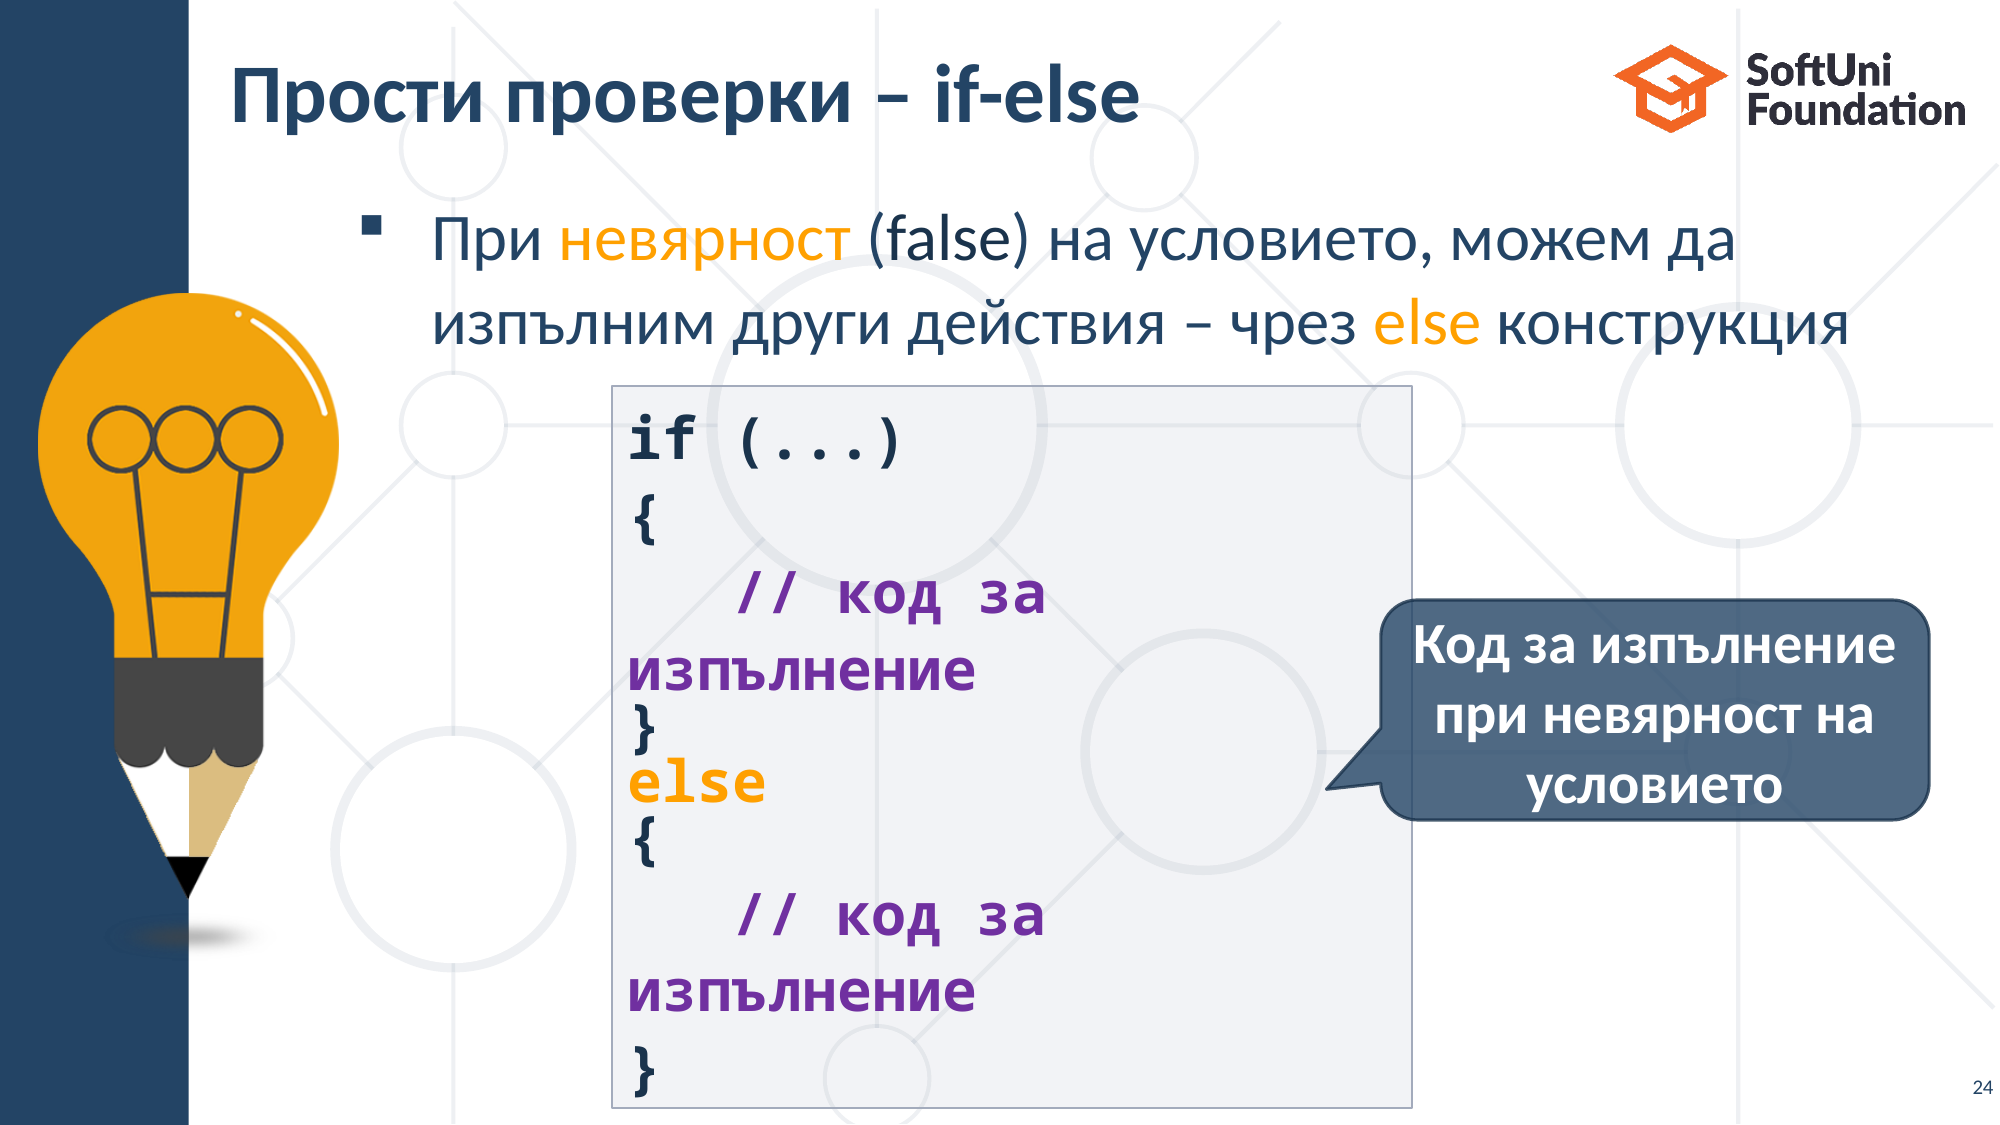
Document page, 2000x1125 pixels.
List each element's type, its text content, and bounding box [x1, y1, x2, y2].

text_box if (...) { // код за изпълнение } else { // код за изпълнение } [612, 386, 1413, 1108]
slide_number 24 [1929, 1070, 2000, 1103]
title Прости проверки – if-else [212, 16, 1591, 162]
picture [1613, 44, 1965, 133]
list При невярност (false) на условието, можем да изпълним други действия – чрез еlse конструкция [338, 183, 1968, 1050]
text_box Код за изпълнение при невярност на условието [1324, 597, 1932, 823]
picture [38, 293, 338, 961]
